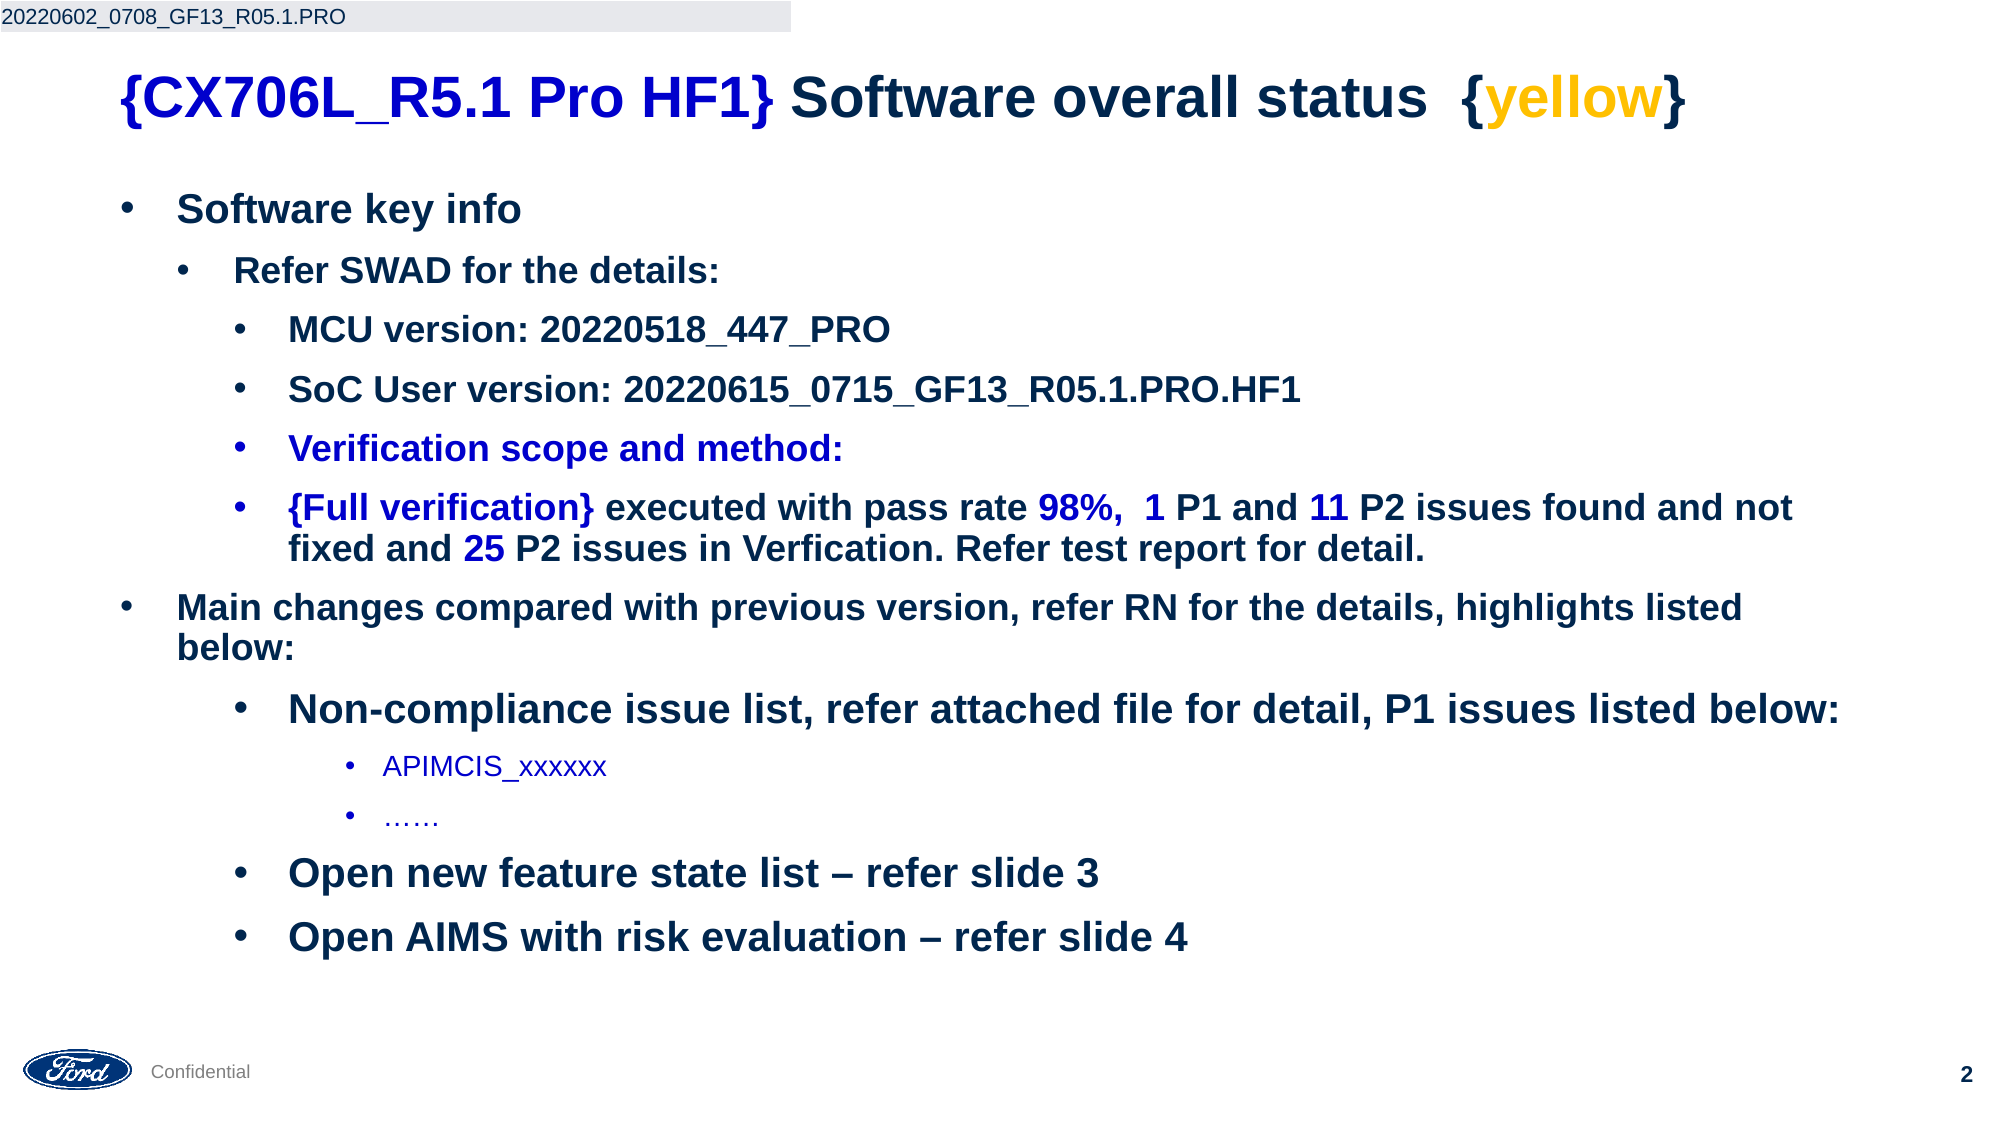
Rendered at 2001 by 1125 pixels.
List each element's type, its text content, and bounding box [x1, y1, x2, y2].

list Software key info Refer SWAD for the details: MCU version: 20220518_447_PRO SoC User version: 20220615_0715_GF13_R05.1.PRO.HF1 Verification scope and method: {Full verification} executed with pass rate 98%, 1 P1 and 11 P2 issues found and not fixed and 25 P2 issues in Verfication. Refer test report for detail. Main changes compared with previous version, refer RN for the details, highlights listed below: Non-compliance issue list, refer attached file for detail, P1 issues listed below: APIMCIS_xxxxxx …… Open new feature state list – refer slide 3 Open AIMS with risk evaluation – refer slide 4 [104, 179, 1883, 1035]
picture [23, 1049, 132, 1090]
table_header 20220602_0708_GF13_R05.1.PRO [1, 1, 791, 32]
title {CX706L_R5.1 Pro HF1} Software overall status {yellow} [104, 59, 1883, 155]
